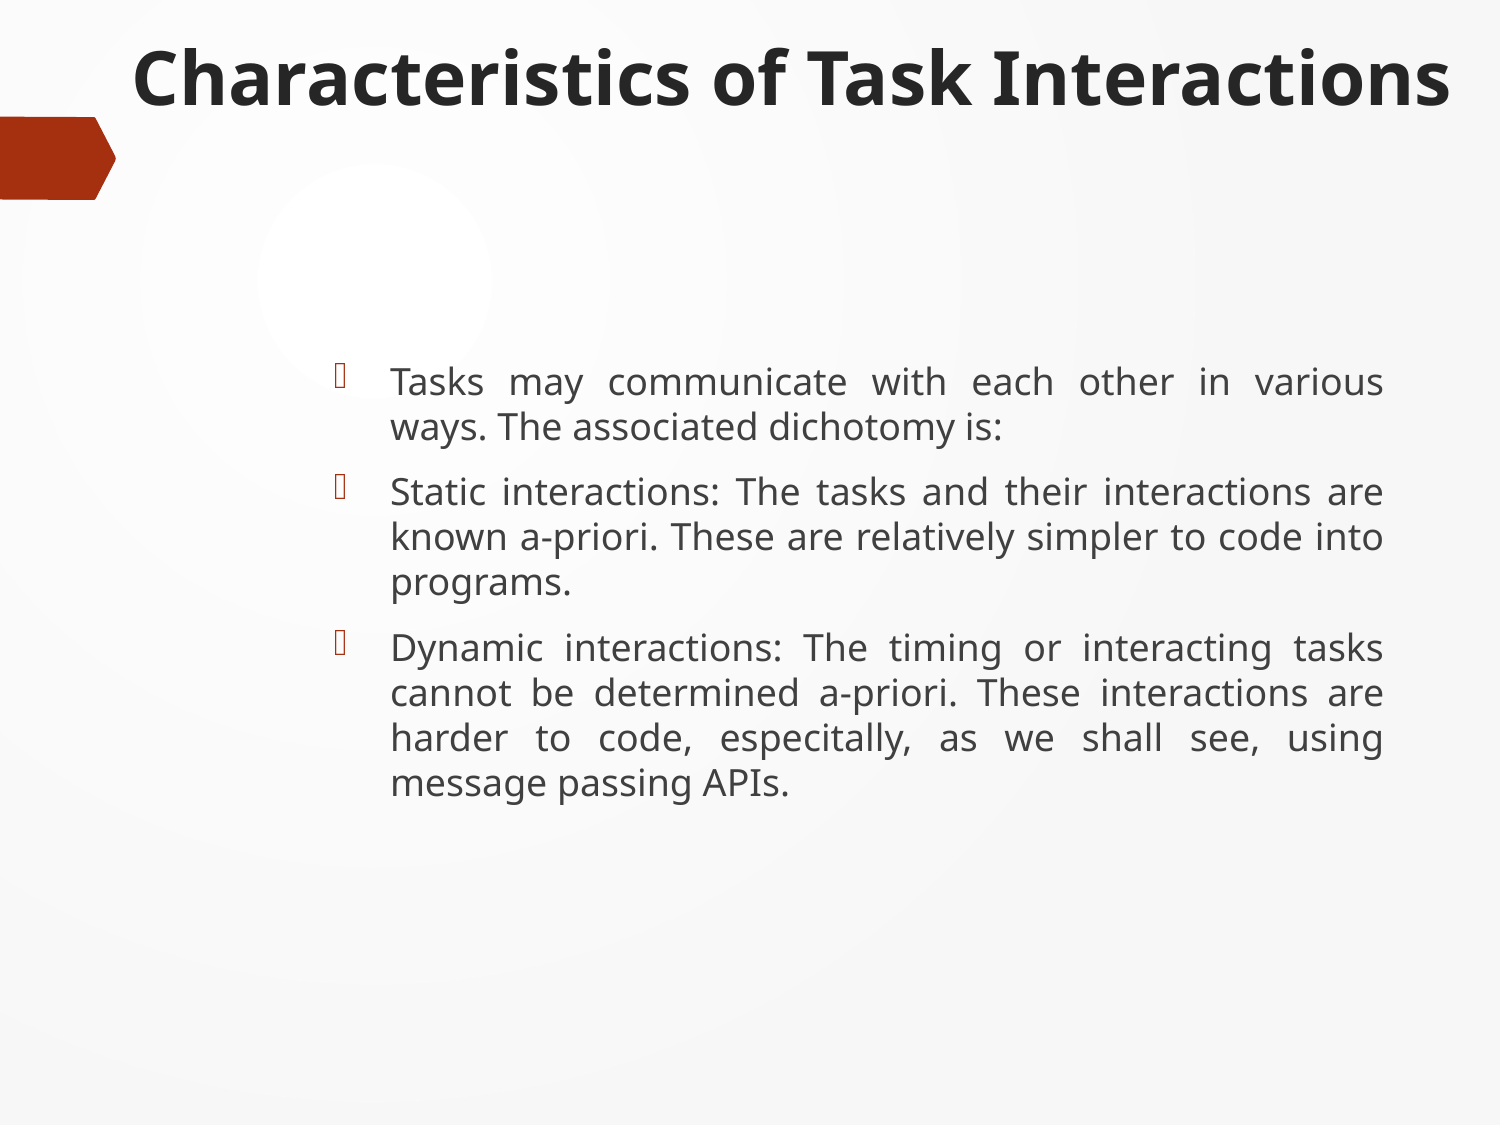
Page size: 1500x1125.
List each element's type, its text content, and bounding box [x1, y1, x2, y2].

list Tasks may communicate with each other in various ways. The associated dichotomy is: Static interactions: The tasks and their interactions are known a-priori. These are relatively simpler to code into programs. Dynamic interactions: The timing or interacting tasks cannot be determined a-priori. These interactions are harder to code, especitally, as we shall see, using message passing APIs. [318, 350, 1400, 988]
title Characteristics of Task Interactions [116, 23, 1483, 158]
